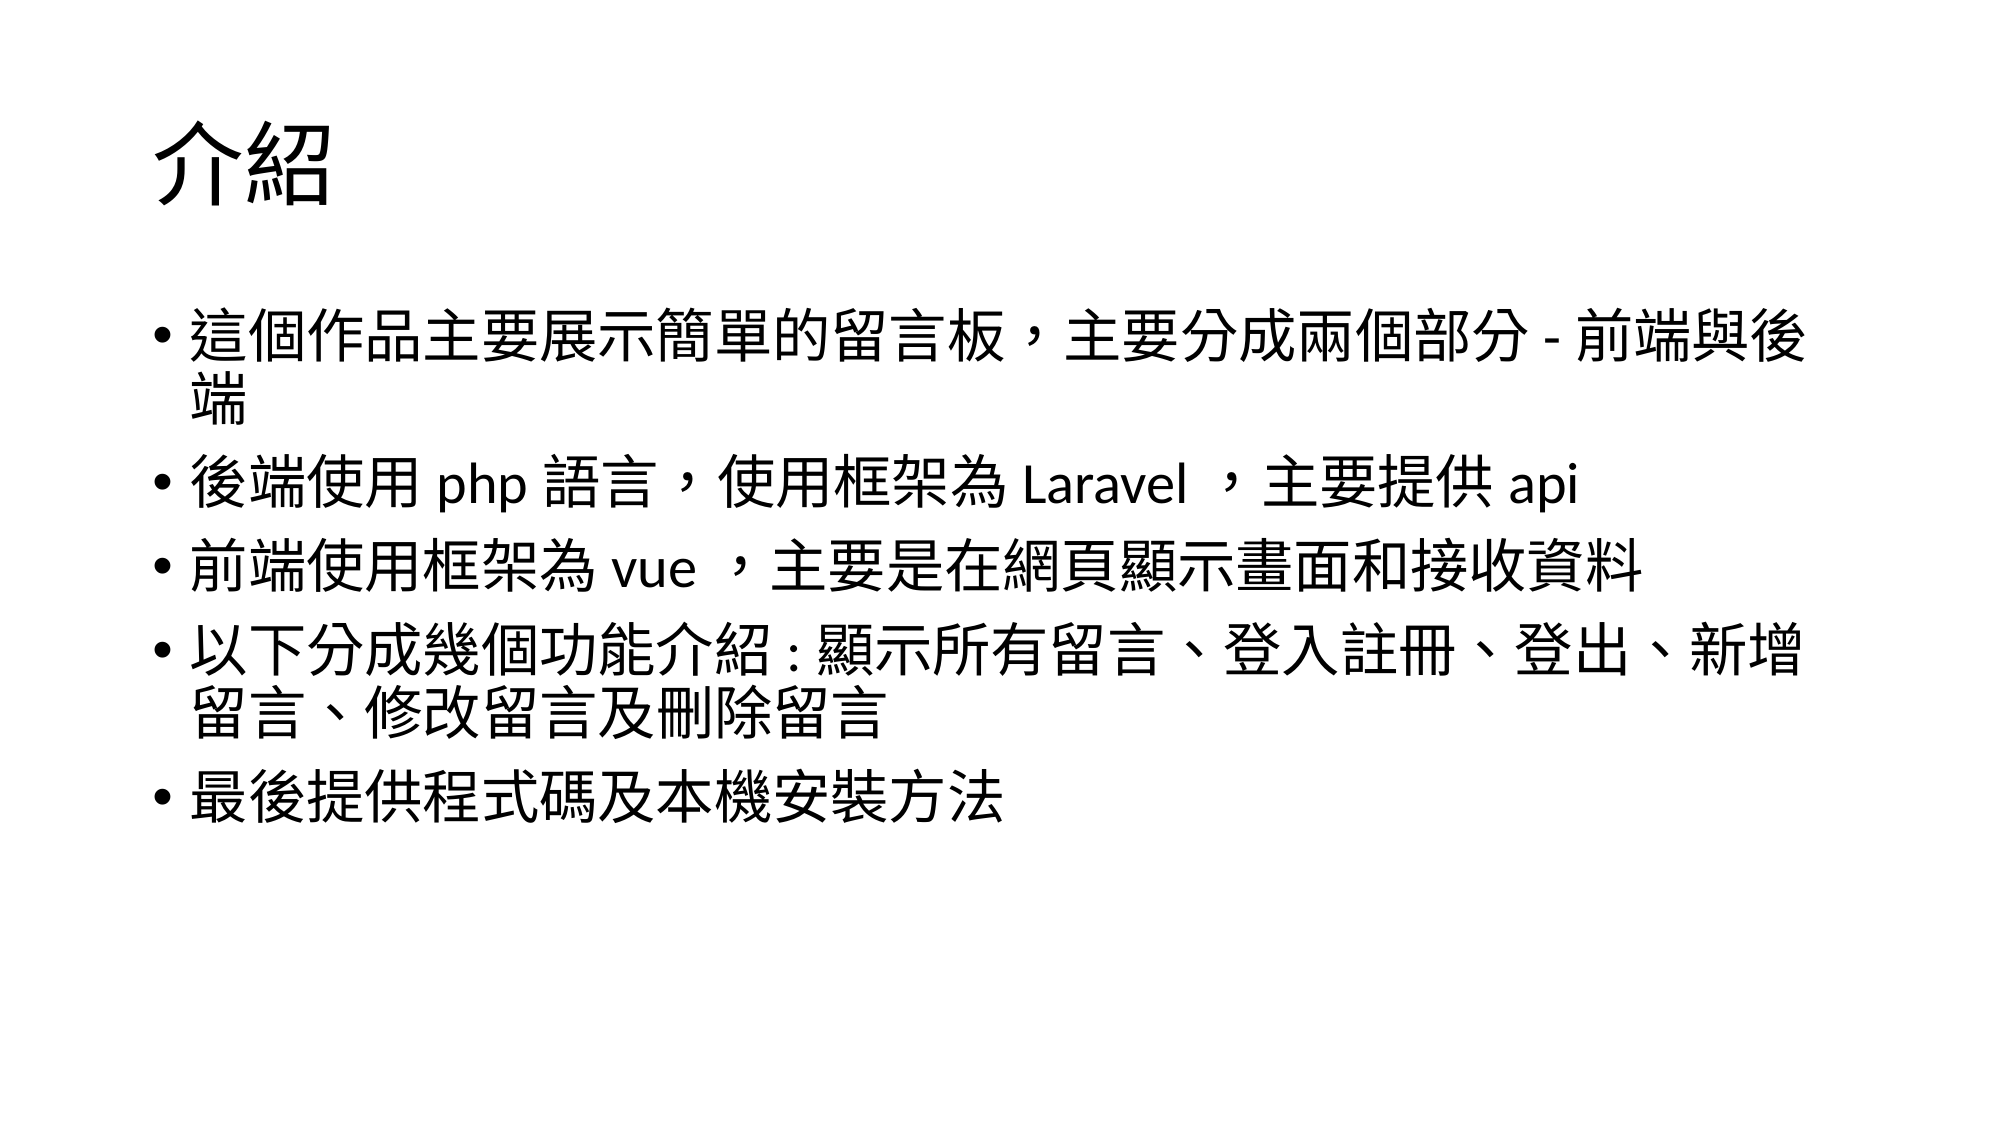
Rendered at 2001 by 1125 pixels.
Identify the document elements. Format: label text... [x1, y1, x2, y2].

title 介紹 [137, 59, 1863, 278]
list 這個作品主要展示簡單的留言板，主要分成兩個部分-前端與後端 後端使用php語言，使用框架為Laravel，主要提供api 前端使用框架為vue，主要是在網頁顯示畫面和接收資料 以下分成幾個功能介紹:顯示所有留言、登入註冊、登出、新增留言、修改留言及刪除留言 最後提供程式碼及本機安裝方法 [137, 299, 1863, 1014]
